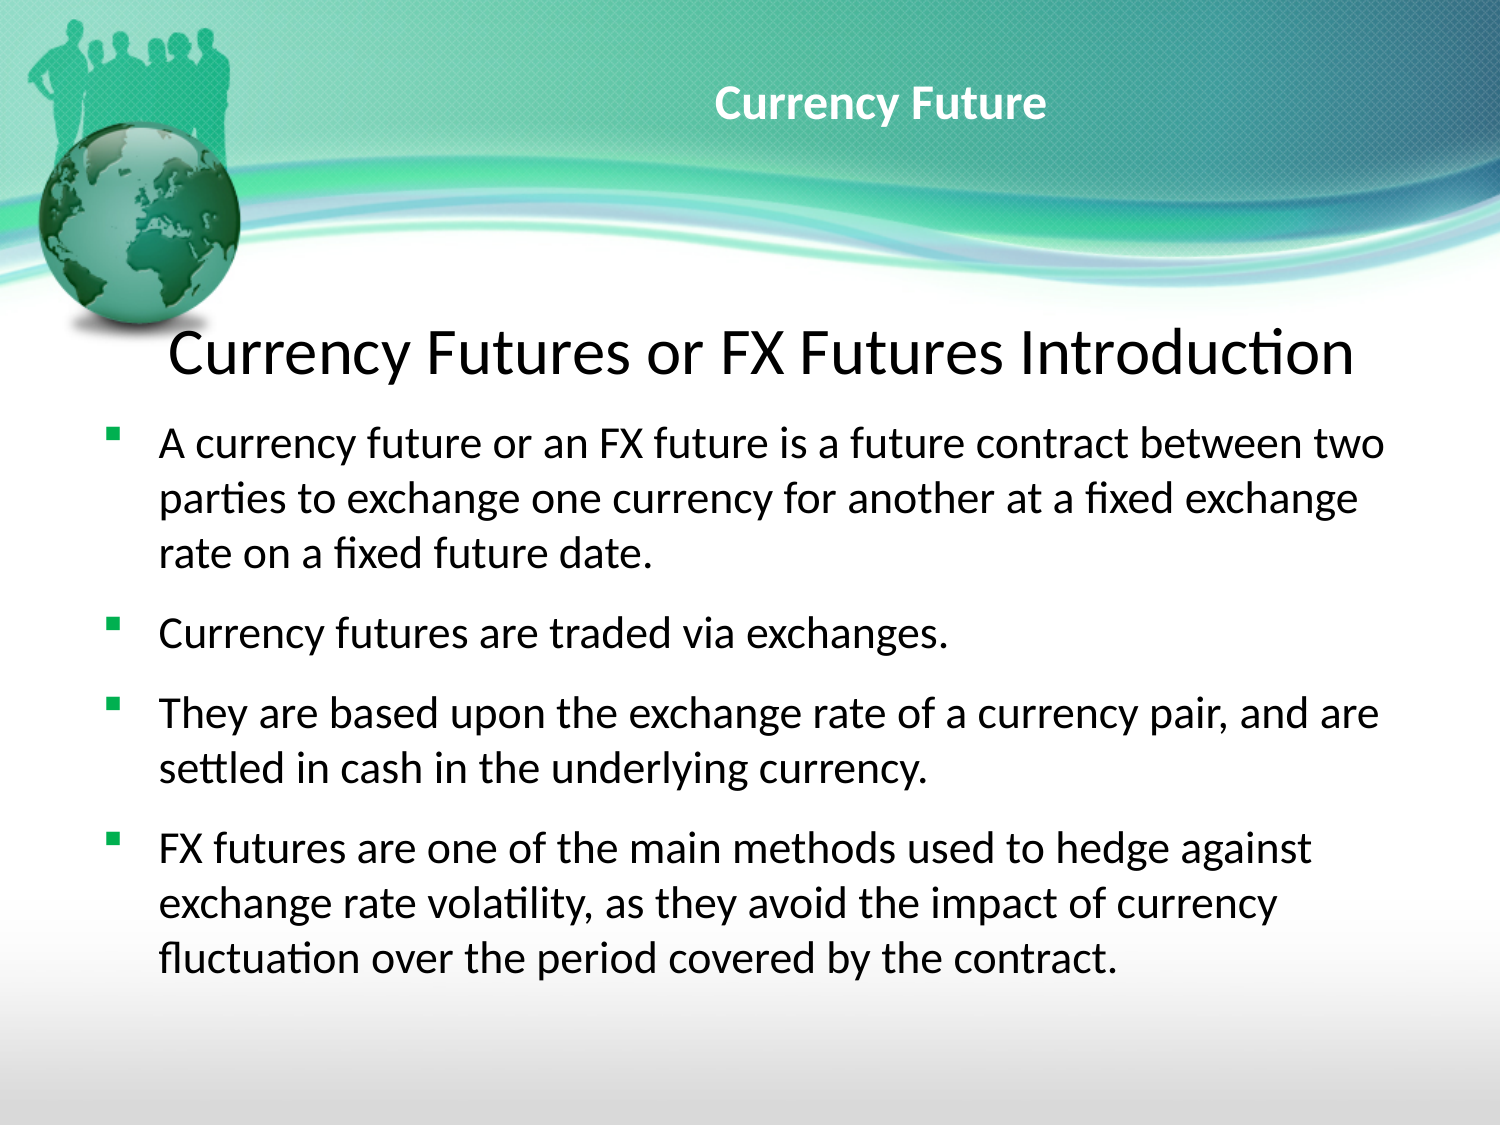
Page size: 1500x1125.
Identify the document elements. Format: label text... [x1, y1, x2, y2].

title Currency Future [287, 5, 1475, 194]
list Currency Futures or FX Futures Introduction A currency future or an FX future is a future contract between two parties to exchange one currency for another at a fixed exchange rate on a fixed future date. Currency futures are traded via exchanges. They are based upon the exchange rate of a currency pair, and are settled in cash in the underlying currency. FX futures are one of the main methods used to hedge against exchange rate volatility, as they avoid the impact of currency fluctuation over the period covered by the contract. [87, 299, 1438, 1038]
picture [0, 0, 1500, 1125]
